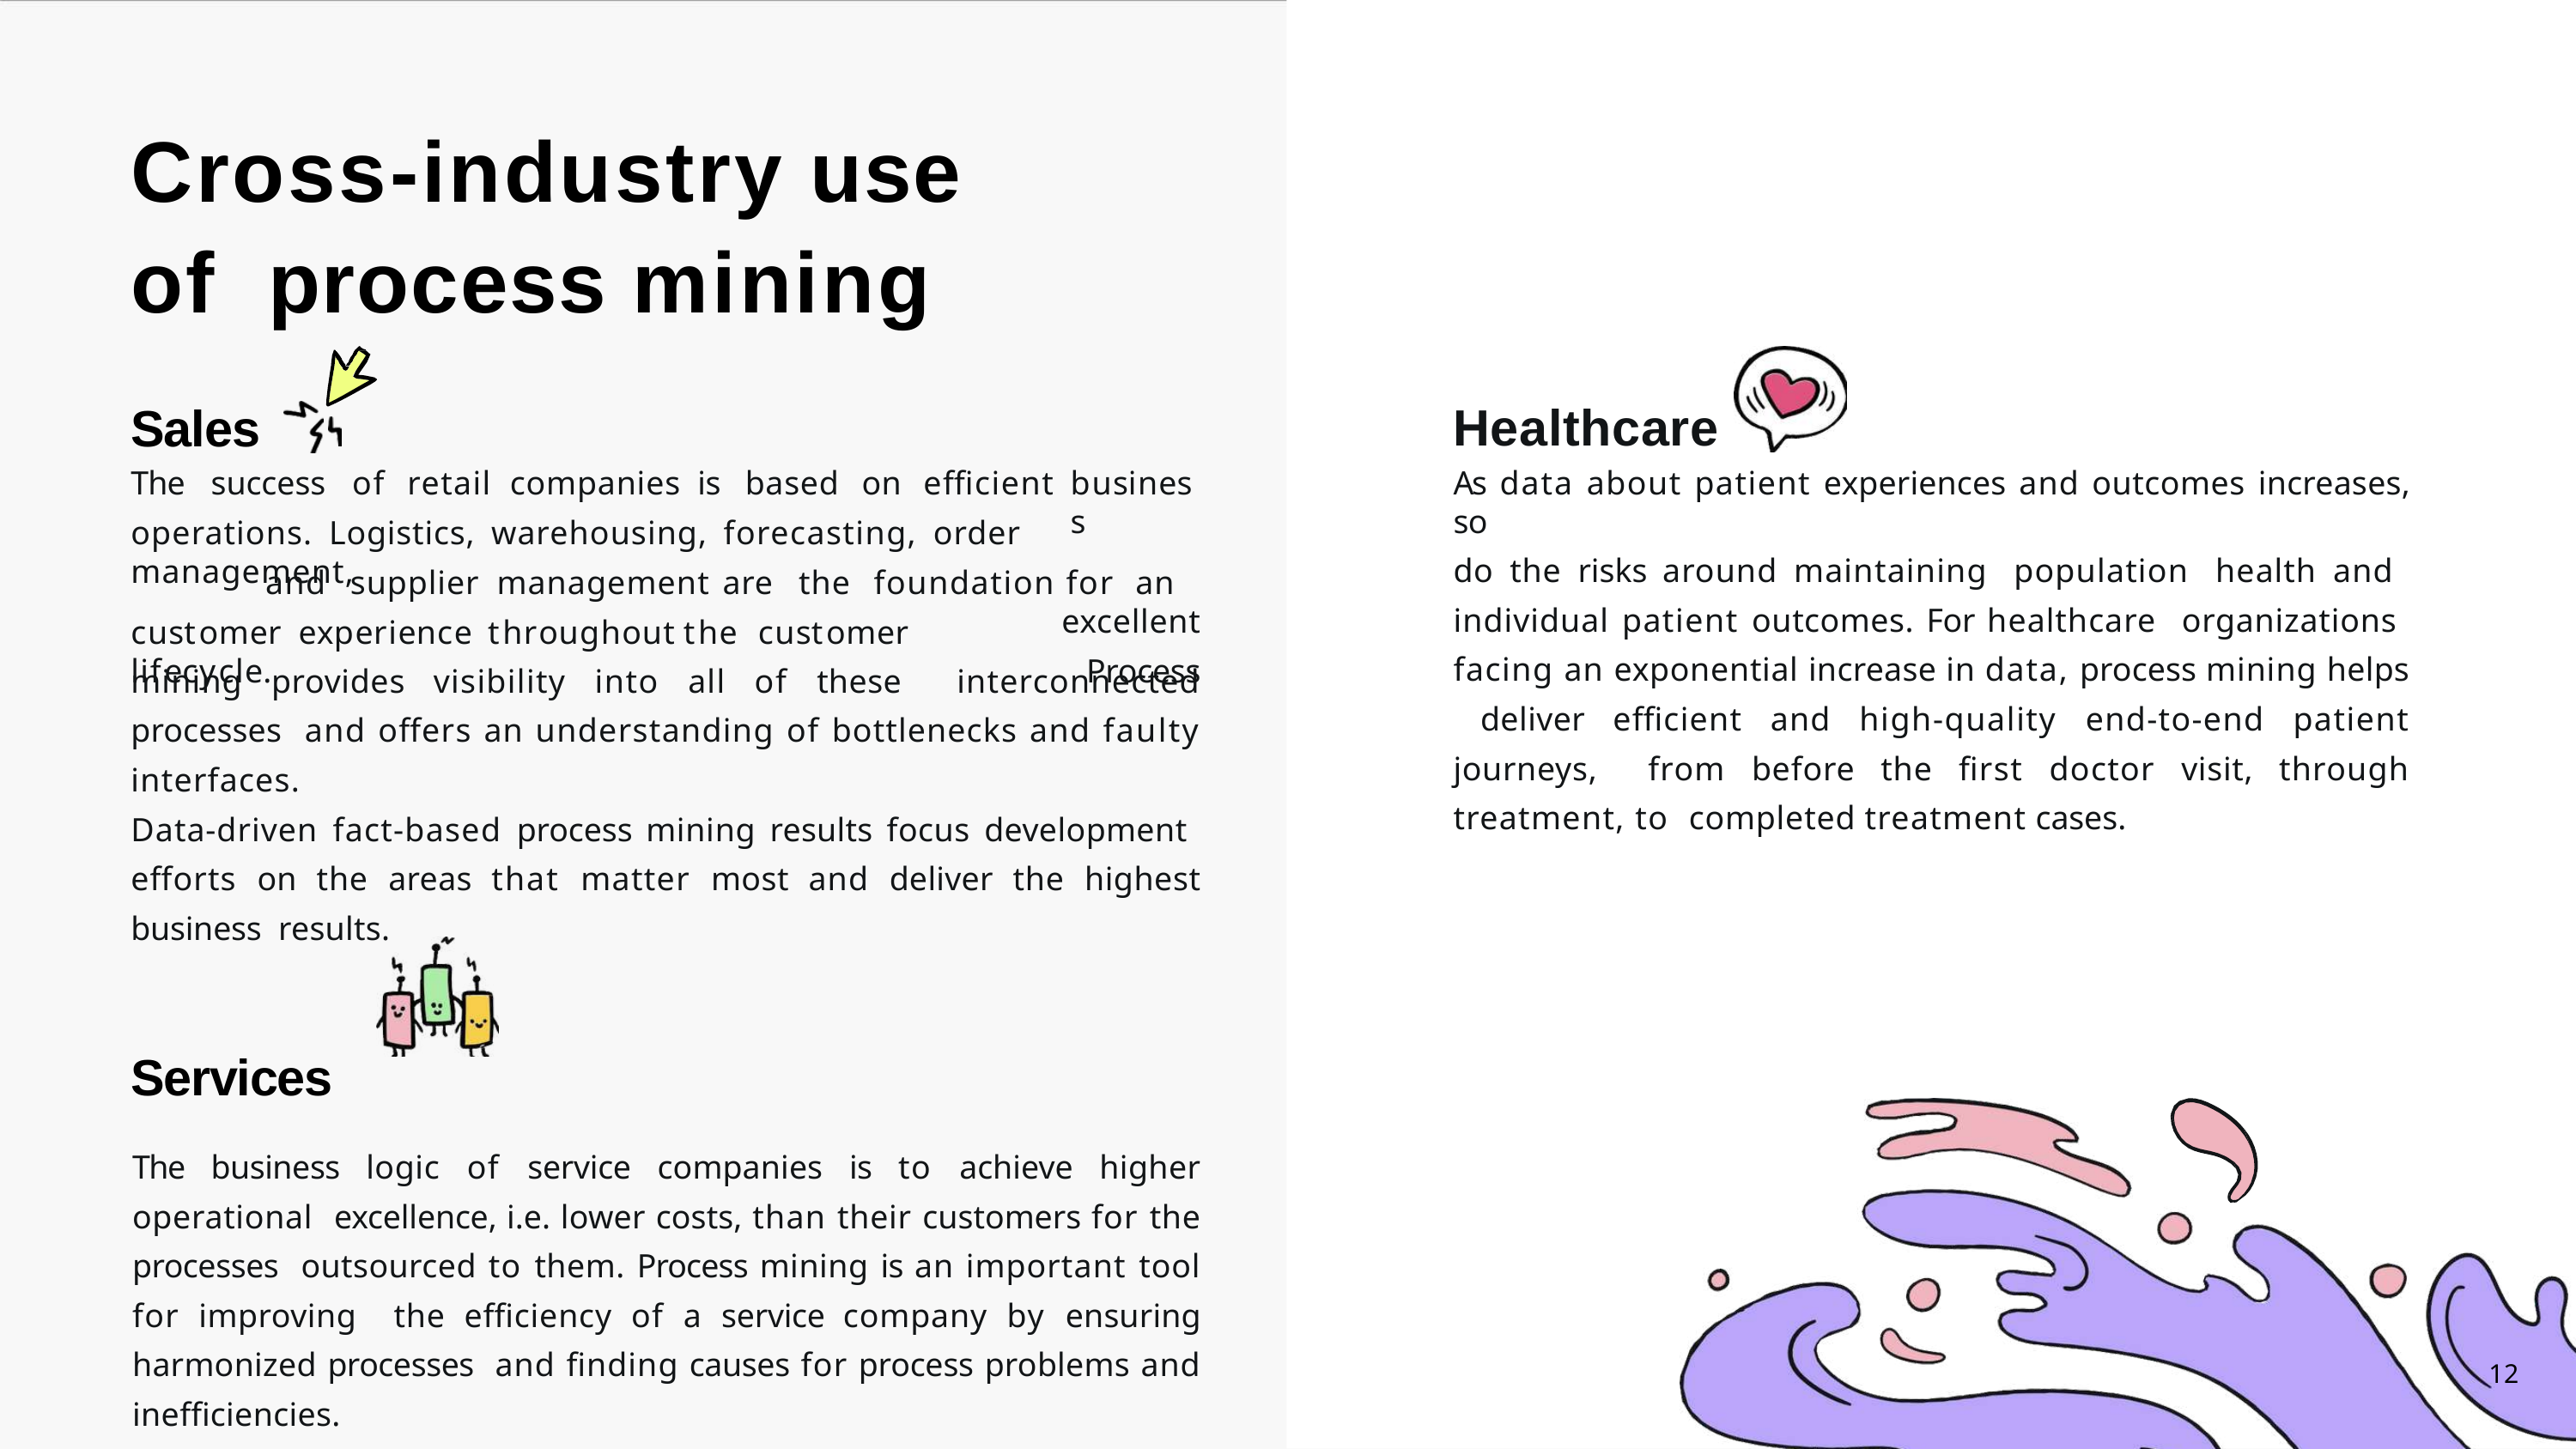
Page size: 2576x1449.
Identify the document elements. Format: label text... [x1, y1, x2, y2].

text_box Healthcare As data about patient experiences and outcomes increases, so do the risks around maintaining population health and individual patient outcomes. For healthcare organizations facing an exponential increase in data, process mining helps deliver efficient and high-quality end-to-end patient journeys, from before the first doctor visit, through treatment, to completed treatment cases. [1451, 384, 1675, 837]
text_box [283, 346, 378, 454]
text_box and supplier management are the foundation for an excellent Process [129, 549, 1202, 648]
text_box mining provides visibility into all of these interconnected processes and offers an understanding of bottlenecks and faulty interfaces. Data-driven fact-based process mining results focus development efforts on the areas that matter most and deliver the highest business results. Services The business logic of service companies is to achieve higher operational excellence, i.e. lower costs, than their customers for the processes outsourced to them. Process mining is an important tool for improving the efficiency of a service company by ensuring harmonized processes and finding causes for process problems and inefficiencies. [129, 648, 1202, 1434]
text_box Sales The success of retail companies is based on efficient operations. Logistics, warehousing, forecasting, order management, [129, 384, 1201, 549]
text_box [1679, 346, 2576, 1449]
picture [0, 0, 1286, 1449]
title Cross-industry use of process mining [129, 106, 1069, 350]
text_box [1286, 0, 2576, 1449]
